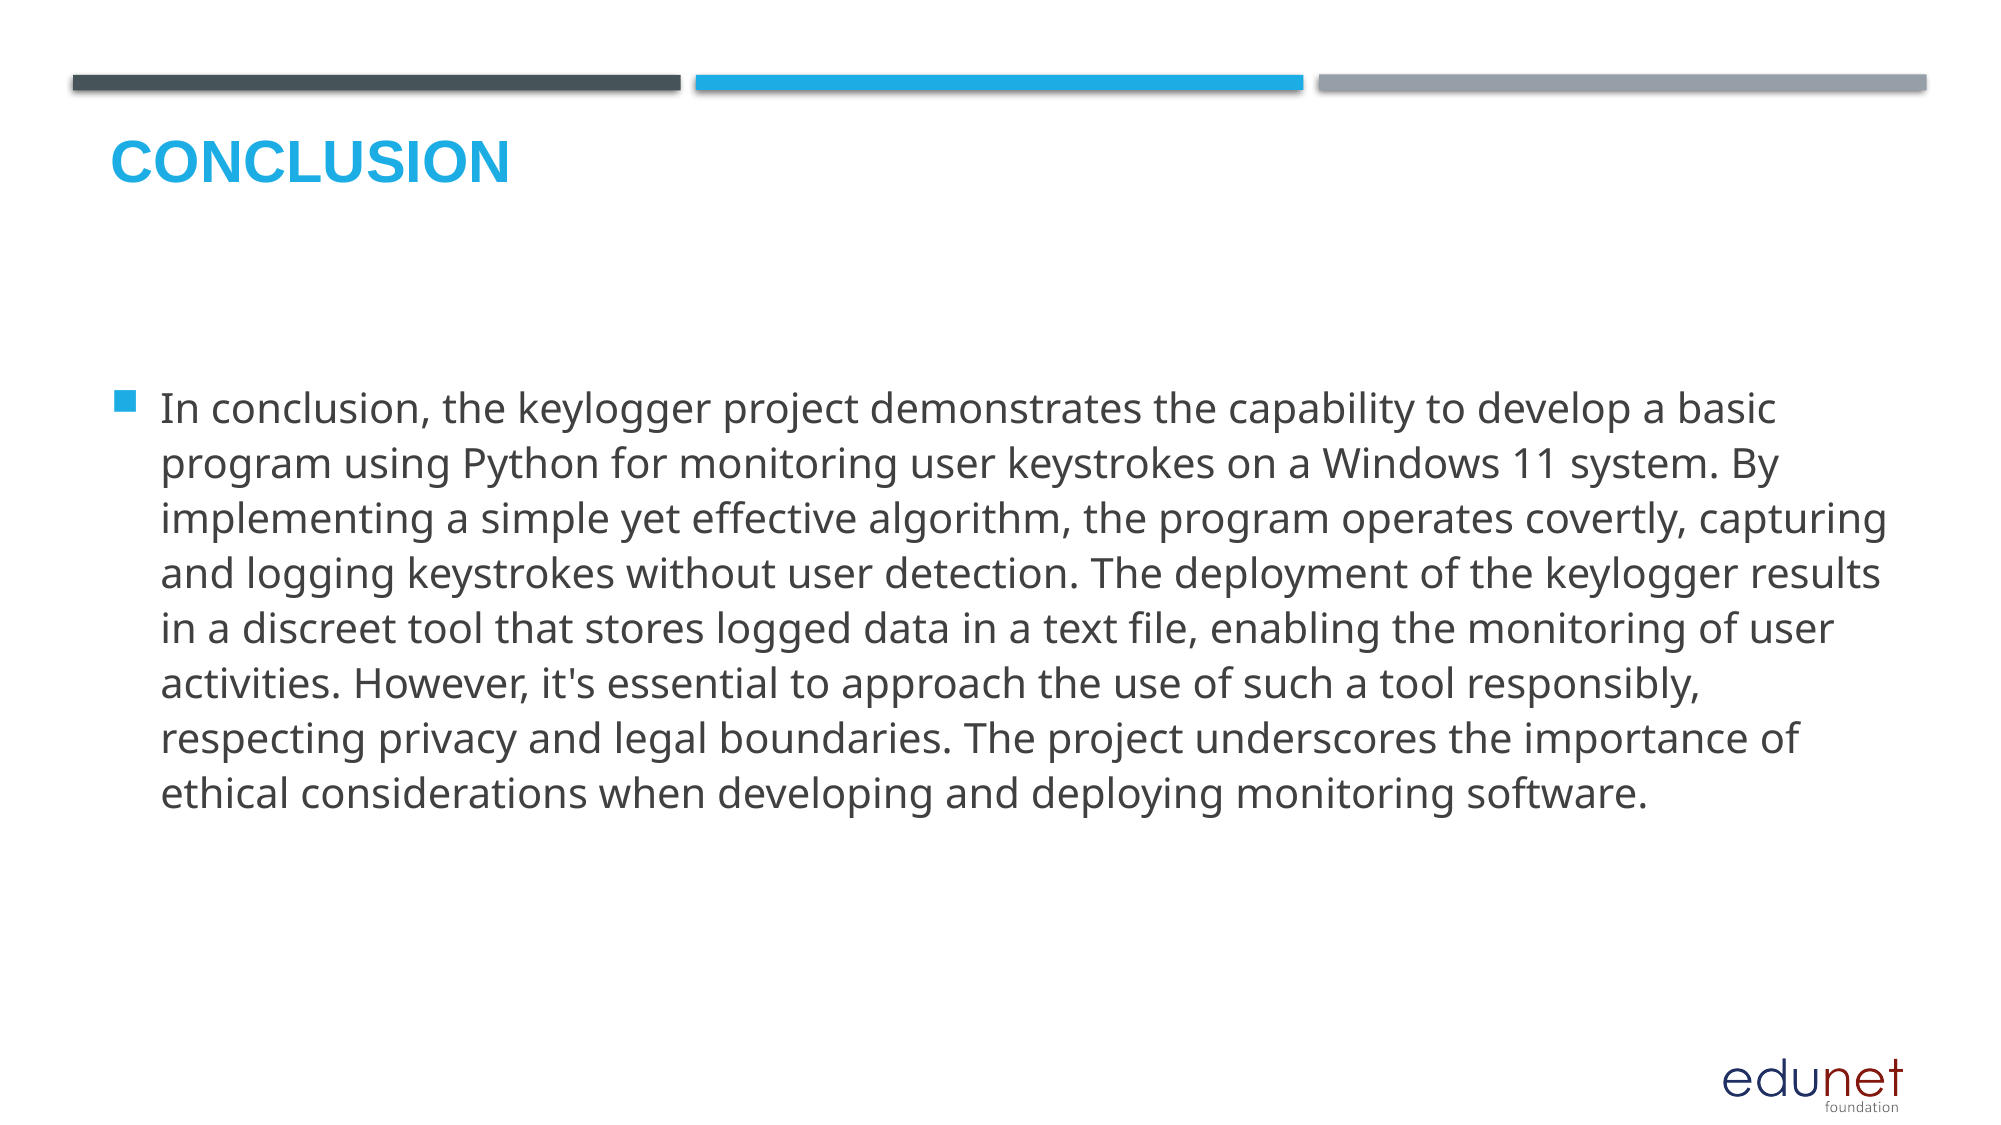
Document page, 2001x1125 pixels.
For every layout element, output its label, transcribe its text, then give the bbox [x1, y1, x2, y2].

picture [1719, 1056, 1905, 1116]
title Conclusion [95, 115, 1905, 203]
list In conclusion, the keylogger project demonstrates the capability to develop a basic program using Python for monitoring user keystrokes on a Windows 11 system. By implementing a simple yet effective algorithm, the program operates covertly, capturing and logging keystrokes without user detection. The deployment of the keylogger results in a discreet tool that stores logged data in a text file, enabling the monitoring of user activities. However, it's essential to approach the use of such a tool responsibly, respecting privacy and legal boundaries. The project underscores the importance of ethical considerations when developing and deploying monitoring software. [95, 213, 1905, 981]
